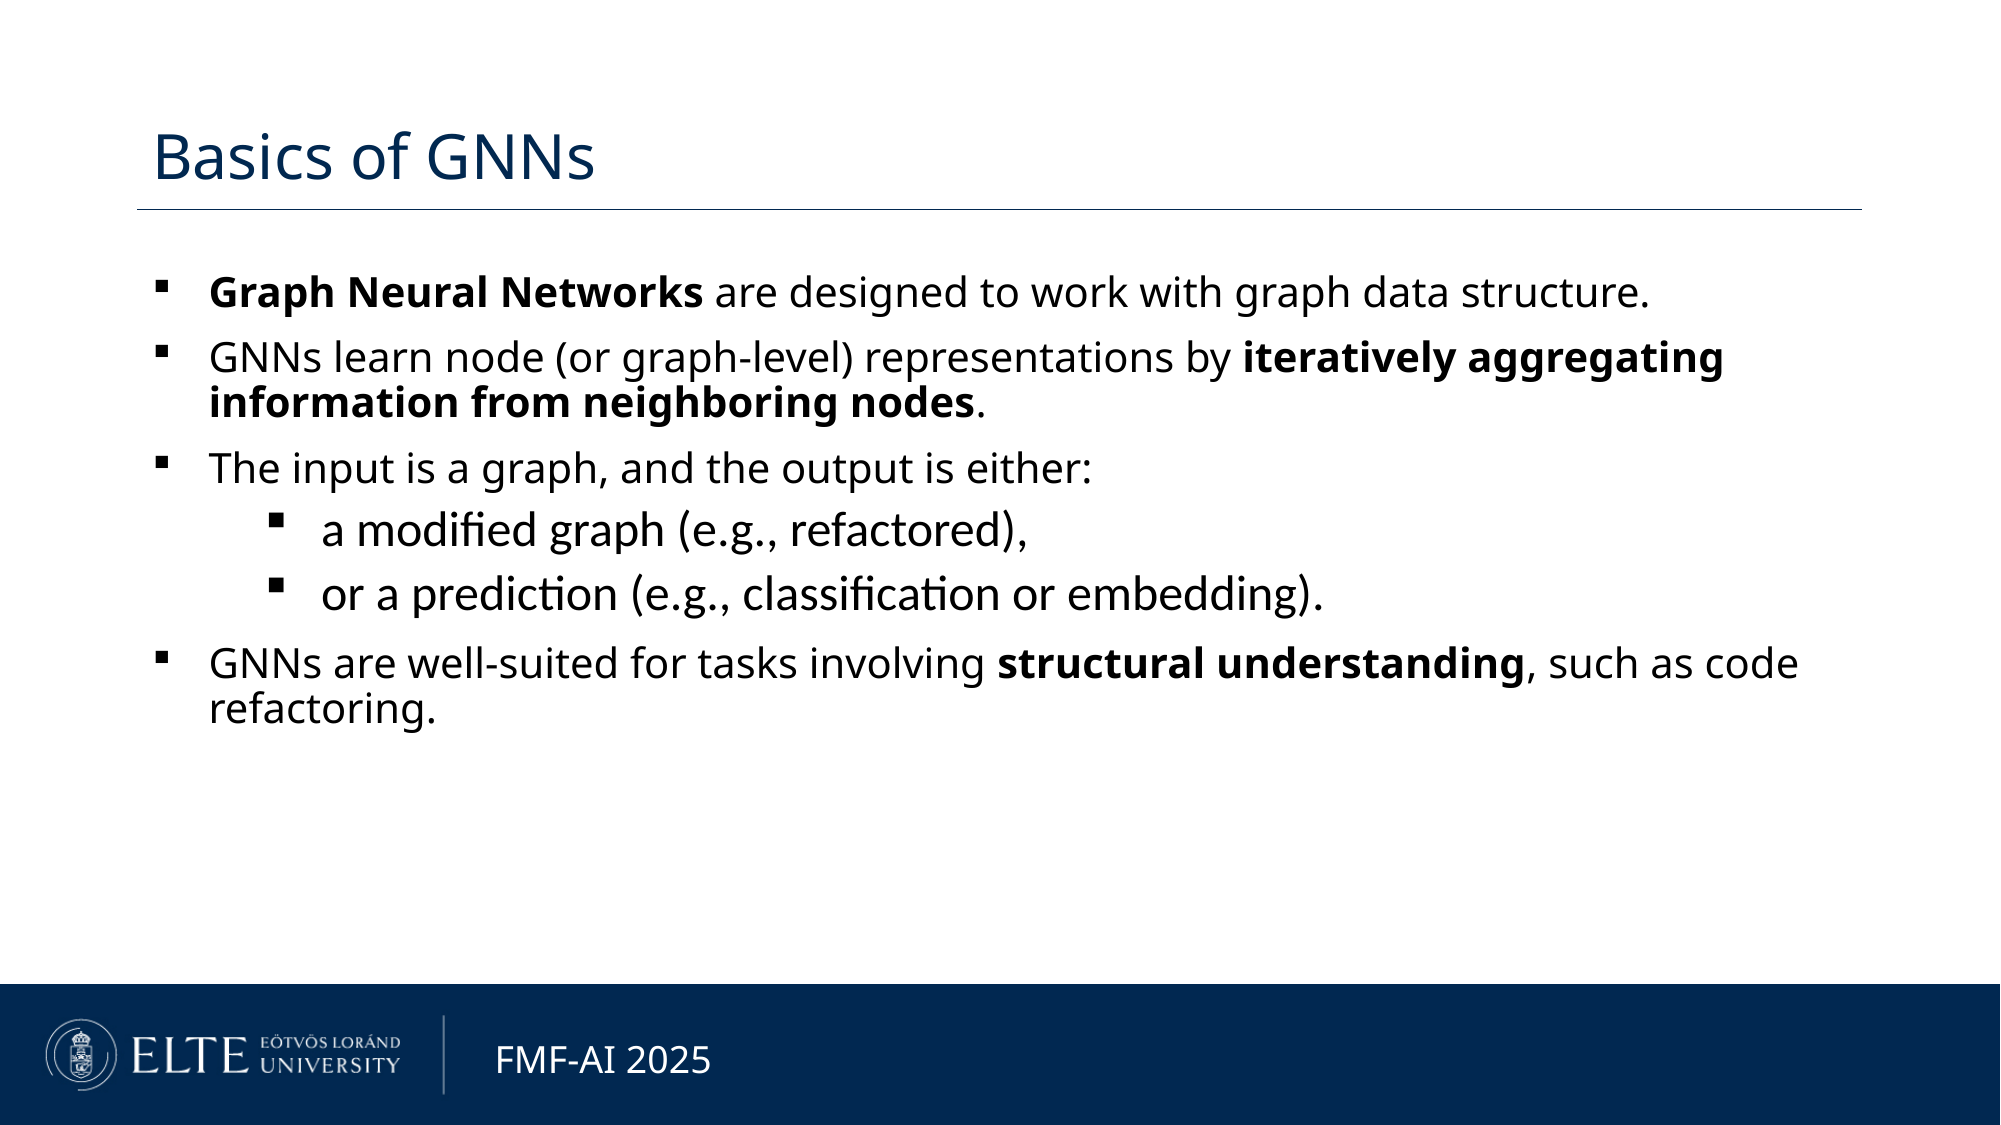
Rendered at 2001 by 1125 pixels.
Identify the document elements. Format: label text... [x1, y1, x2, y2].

list FMF-AI 2025 [479, 1033, 1790, 1089]
list Graph Neural Networks are designed to work with graph data structure. GNNs learn node (or graph-level) representations by iteratively aggregating information from neighboring nodes. The input is a graph, and the output is either: a modified graph (e.g., refactored), or a prediction (e.g., classification or embedding). GNNs are well-suited for tasks involving structural understanding, such as code refactoring. [137, 263, 1863, 868]
list Basics of GNNs [137, 118, 1863, 206]
picture [0, 984, 2000, 1125]
